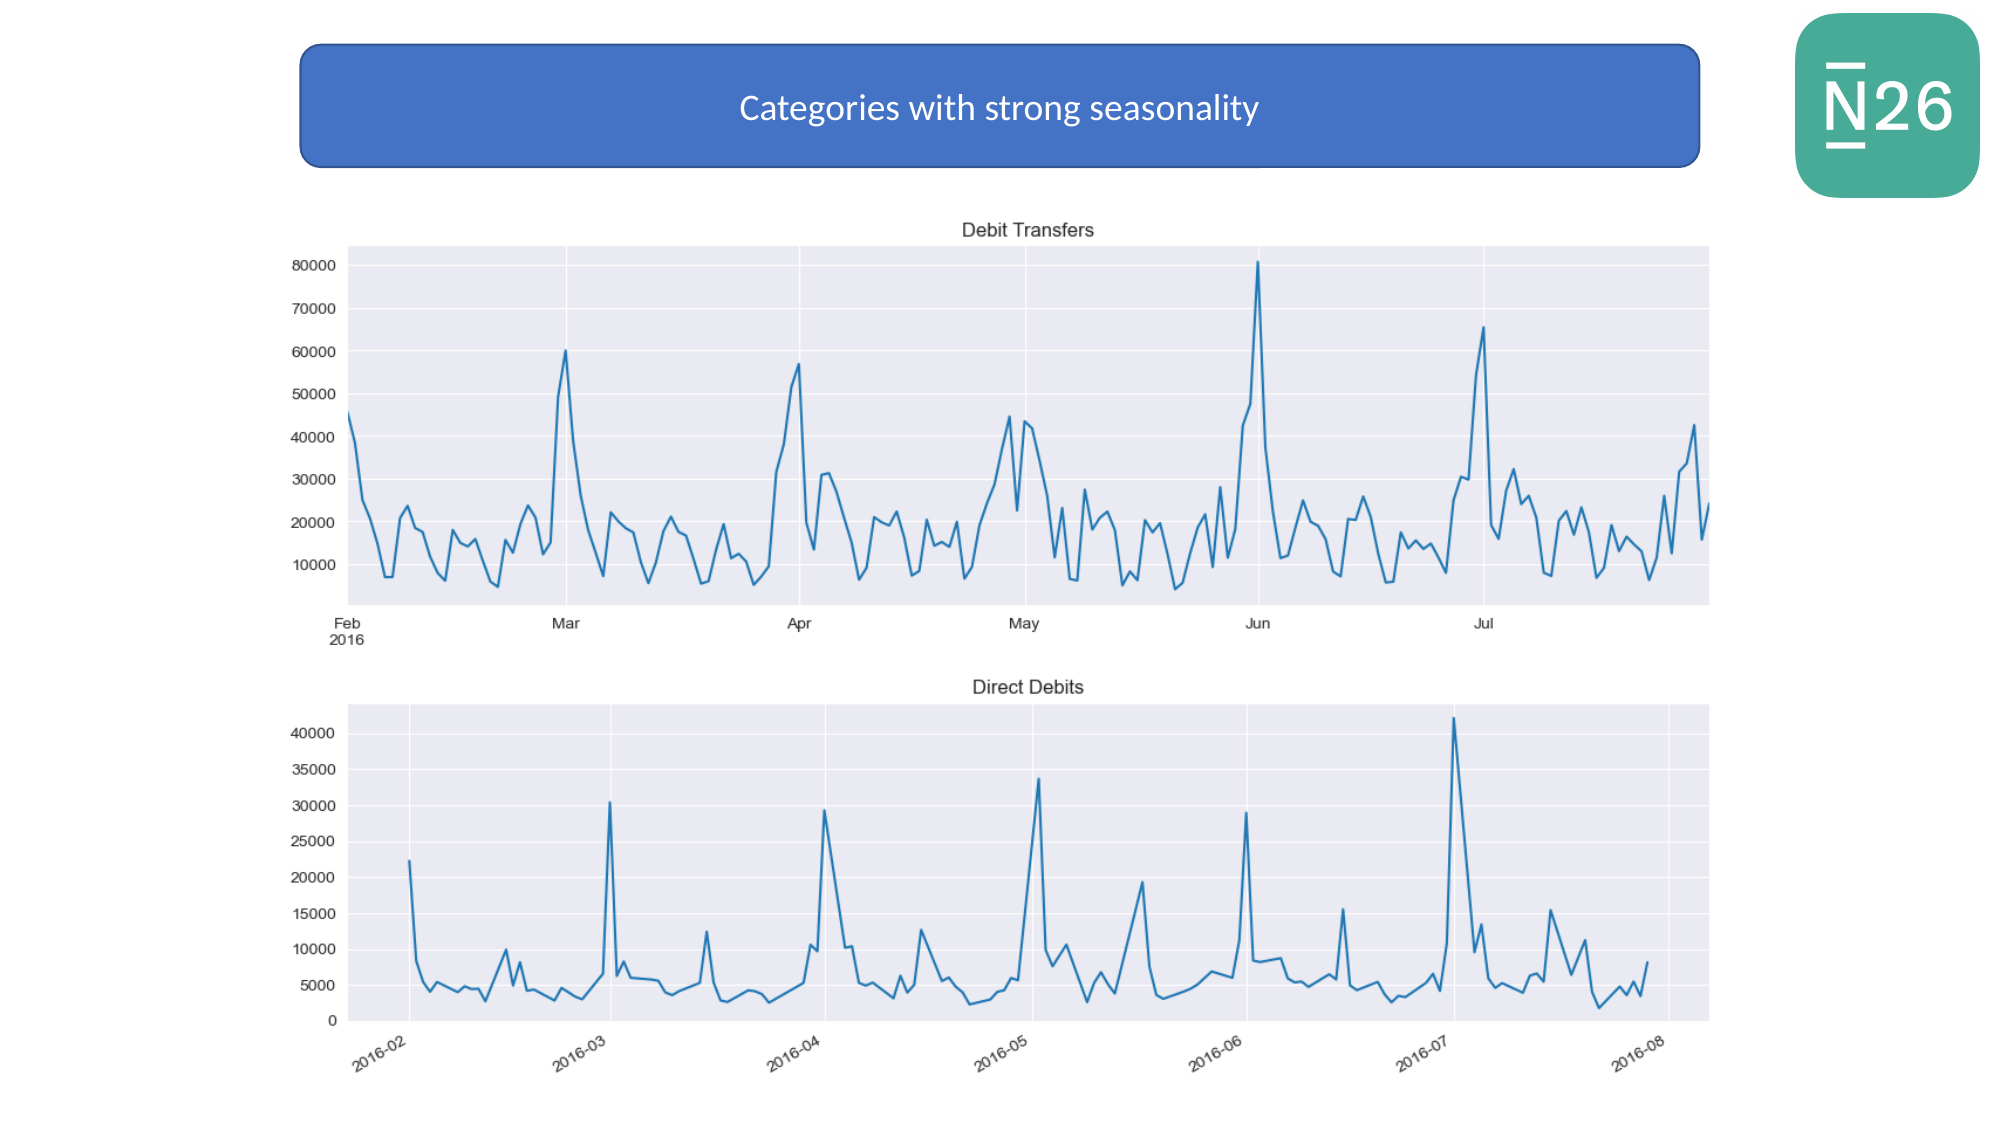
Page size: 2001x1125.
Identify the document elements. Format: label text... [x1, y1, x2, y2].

picture [279, 668, 1721, 1088]
picture [279, 211, 1721, 660]
text_box Categories with strong seasonality [299, 43, 1701, 169]
picture [1795, 13, 1980, 198]
